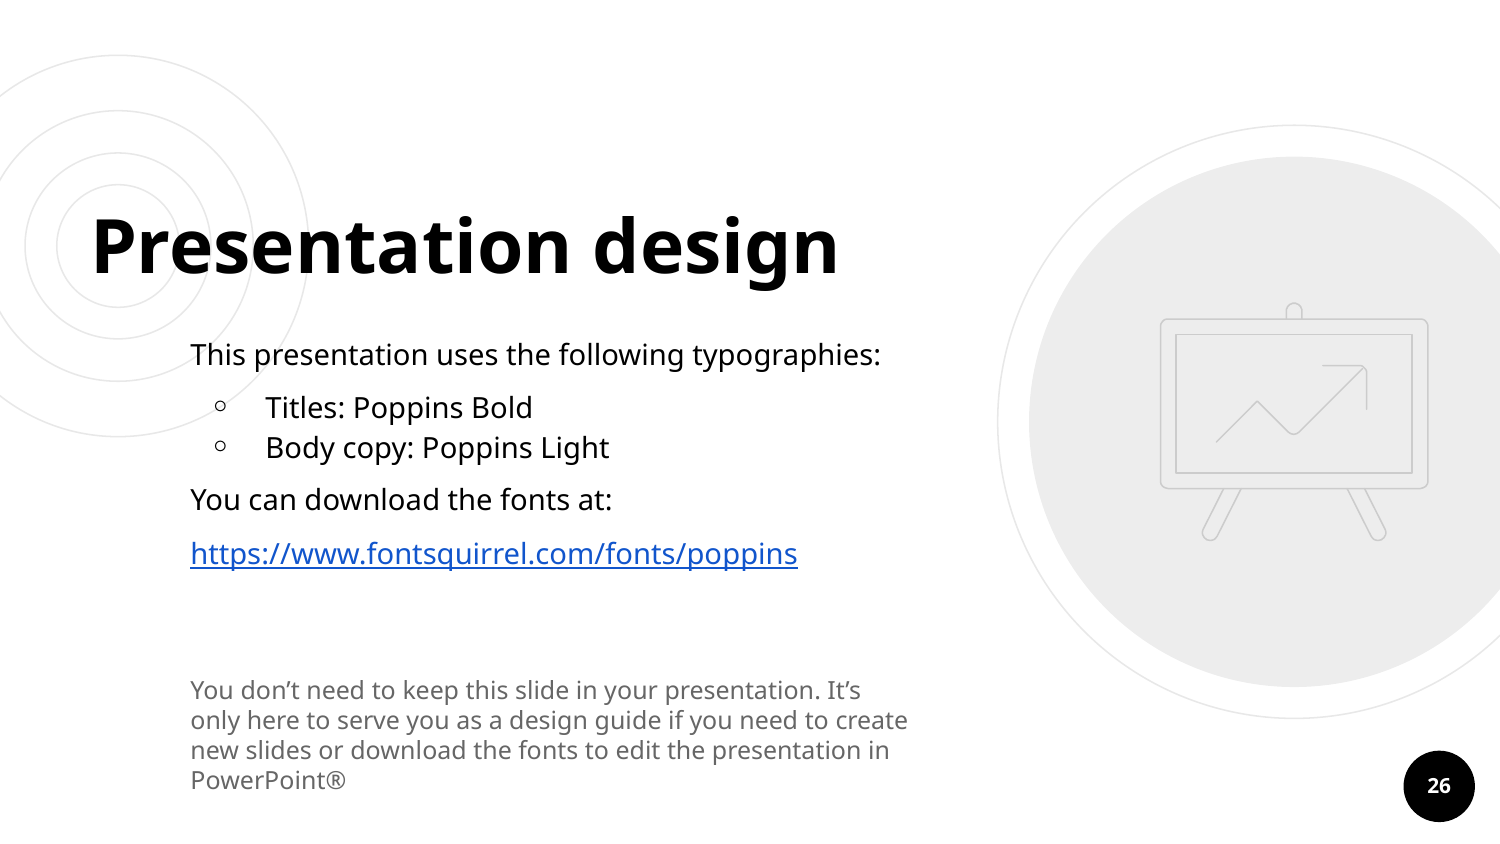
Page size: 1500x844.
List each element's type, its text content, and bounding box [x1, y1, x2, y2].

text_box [1160, 302, 1428, 541]
list This presentation uses the following typographies: Titles: Poppins Bold Body copy: Poppins Light You can download the fonts at: https://www.fontsquirrel.com/fonts/poppins [175, 321, 932, 659]
text_box You don’t need to keep this slide in your presentation. It’s only here to serve you as a design guide if you need to create new slides or download the fonts to edit the presentation in PowerPoint® [175, 659, 932, 748]
slide_number 26 [1403, 750, 1475, 823]
title Presentation design [75, 191, 932, 304]
